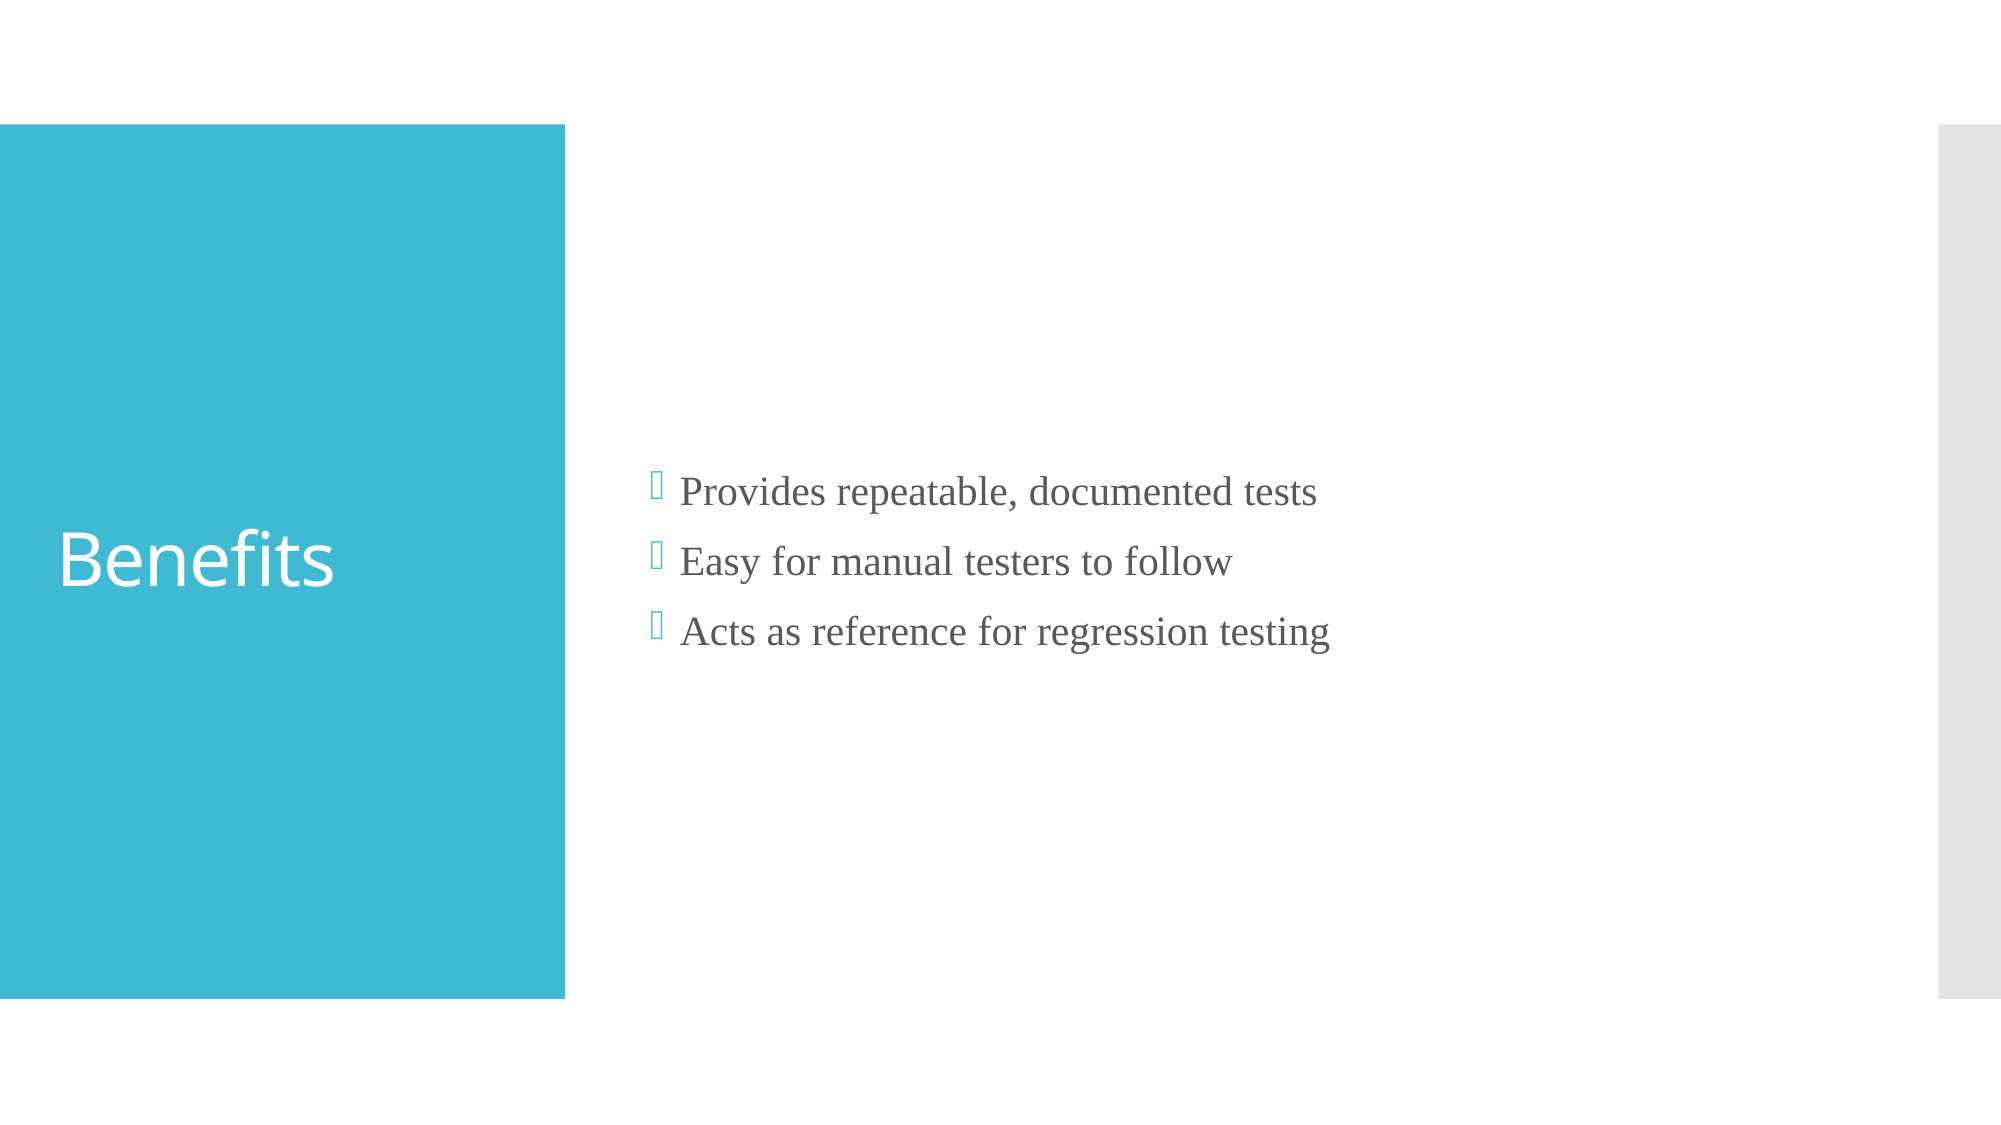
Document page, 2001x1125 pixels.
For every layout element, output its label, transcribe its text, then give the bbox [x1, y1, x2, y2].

title Benefits [41, 184, 525, 940]
list Provides repeatable, documented tests Easy for manual testers to follow Acts as reference for regression testing [634, 141, 1835, 982]
